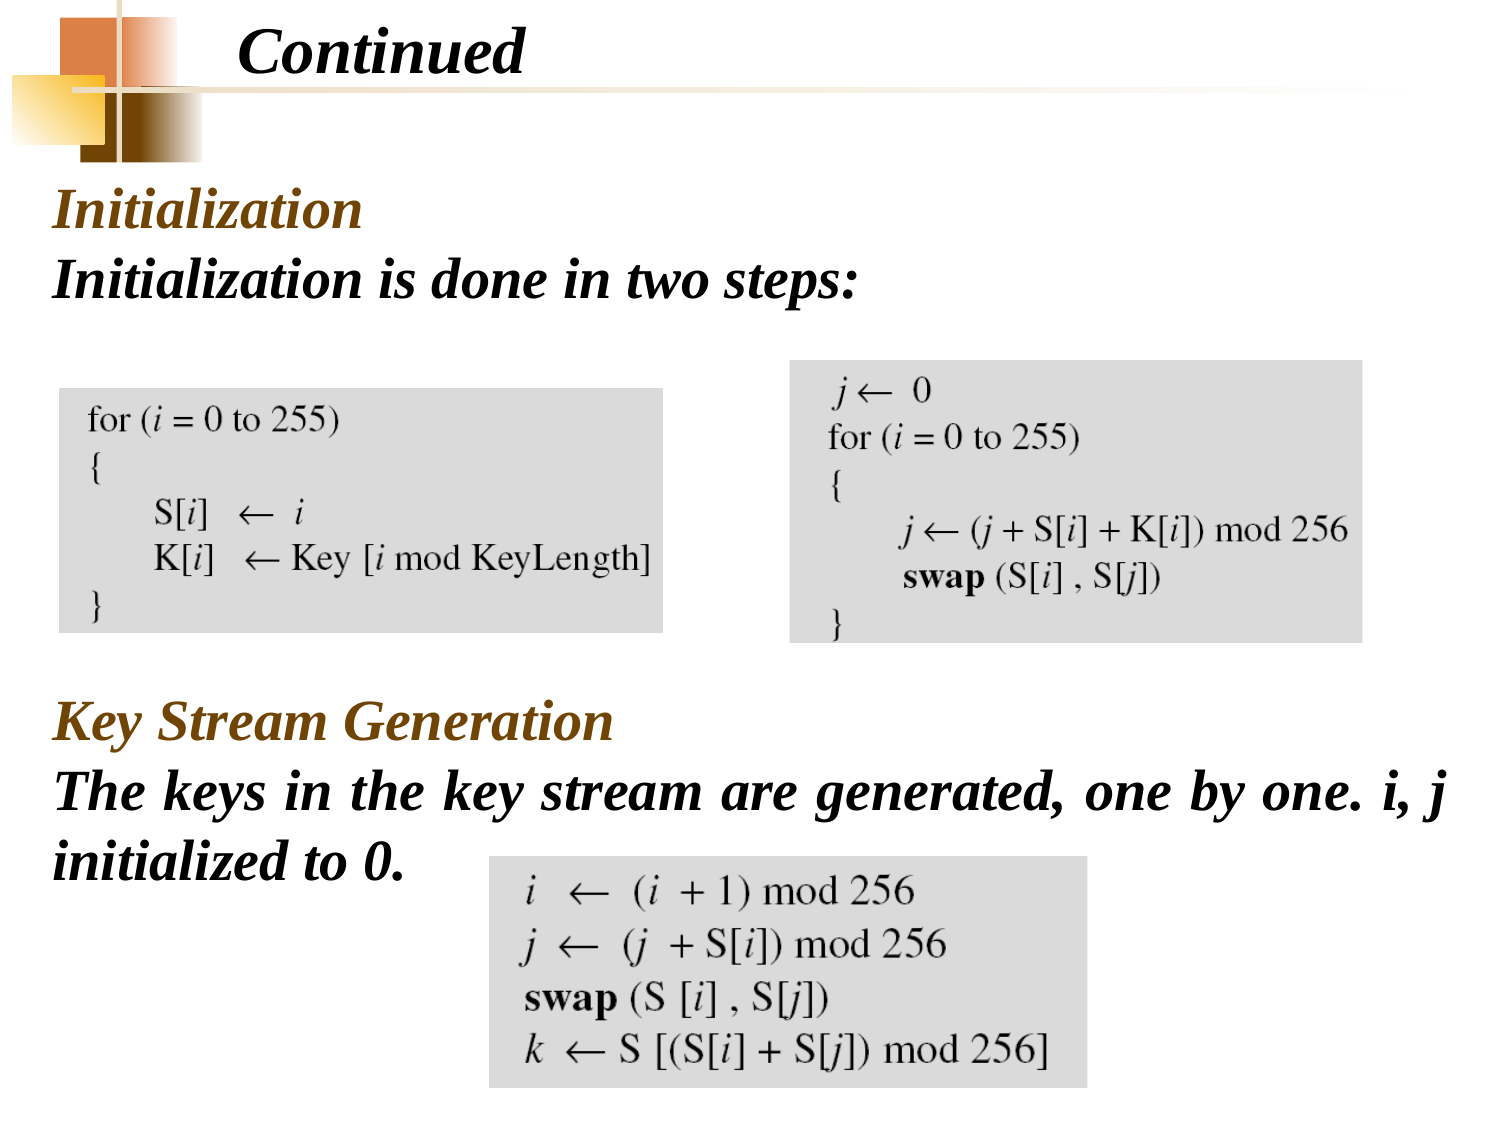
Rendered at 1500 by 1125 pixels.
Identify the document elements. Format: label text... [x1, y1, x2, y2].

text_box [122, 17, 177, 86]
text_box Key Stream Generation The keys in the key stream are generated, one by one. i, j initialized to 0. [37, 675, 1463, 900]
text_box [542, 87, 1423, 93]
picture [59, 387, 663, 633]
text_box [60, 17, 116, 86]
text_box [72, 87, 189, 93]
text_box Initialization Initialization is done in two steps: [37, 162, 1463, 318]
text_box [141, 93, 202, 162]
text_box Continued [189, 0, 542, 95]
text_box [116, 0, 122, 87]
picture [789, 360, 1363, 644]
text_box [116, 93, 122, 162]
picture [488, 855, 1088, 1088]
text_box [80, 93, 116, 162]
text_box [12, 75, 105, 145]
text_box [122, 93, 141, 162]
